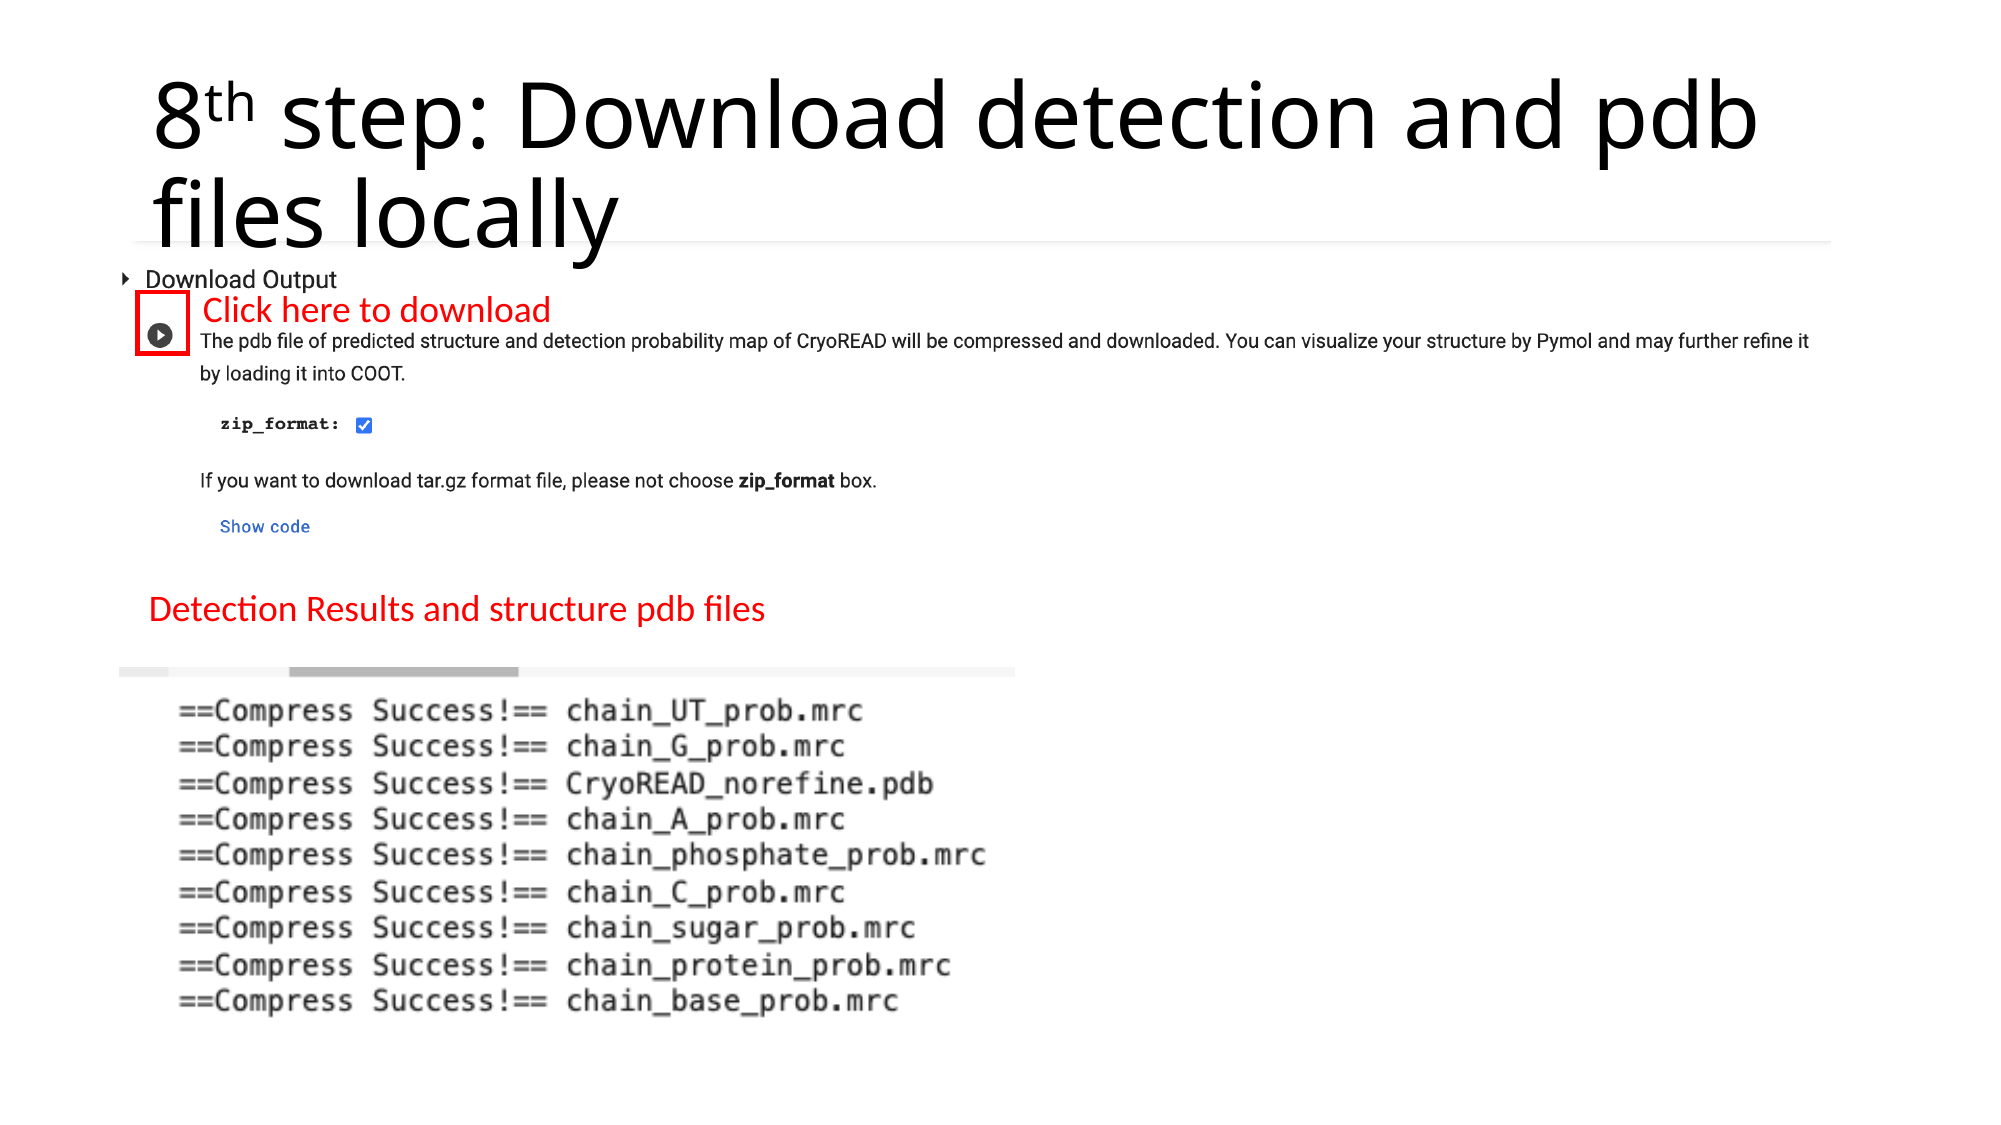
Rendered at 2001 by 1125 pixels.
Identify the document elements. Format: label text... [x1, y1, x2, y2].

text_box Detection Results and structure pdb files [134, 576, 1000, 637]
picture [115, 241, 1831, 563]
title 8th step: Download detection and pdb files locally [137, 59, 1863, 278]
picture [119, 667, 1016, 1028]
